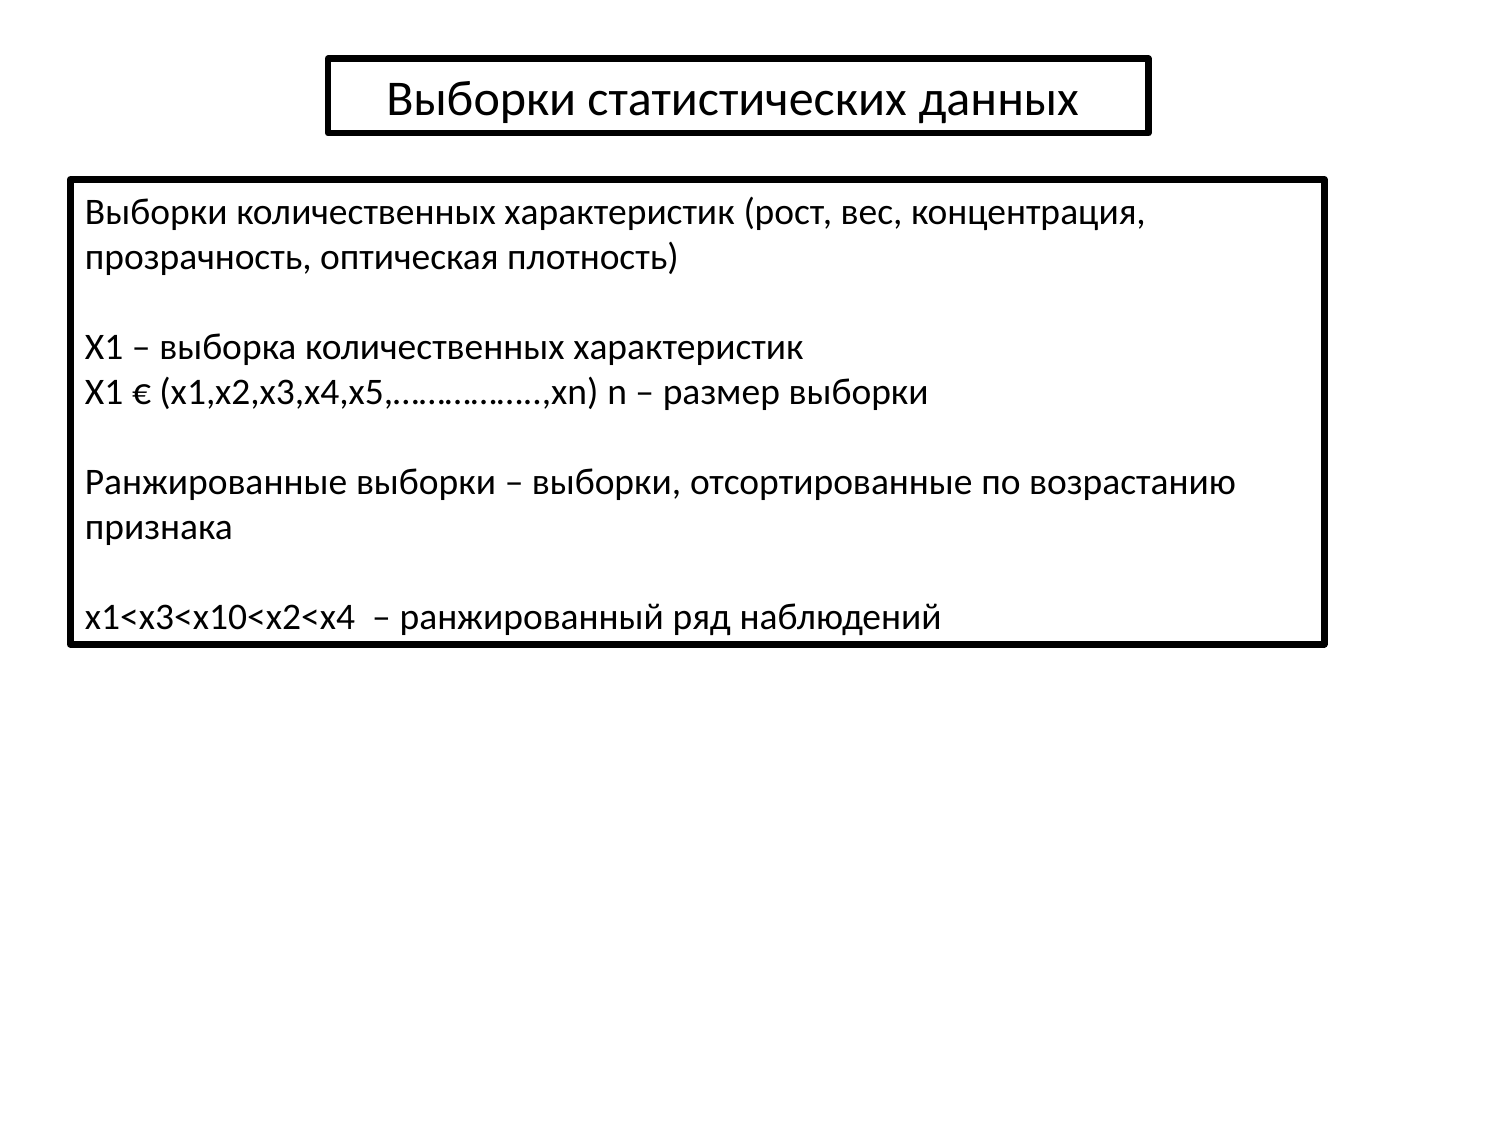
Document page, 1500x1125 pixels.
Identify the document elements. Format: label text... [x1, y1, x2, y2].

text_box Выборки количественных характеристик (рост, вес, концентрация, прозрачность, оптическая плотность) X1 – выборка количественных характеристик X1 € (x1,x2,x3,x4,x5,……………..,xn) n – размер выборки Ранжированные выборки – выборки, отсортированные по возрастанию признака x1<x3<x10<x2<x4 – ранжированный ряд наблюдений [70, 179, 1325, 645]
text_box Выборки статистических данных [328, 58, 1149, 134]
